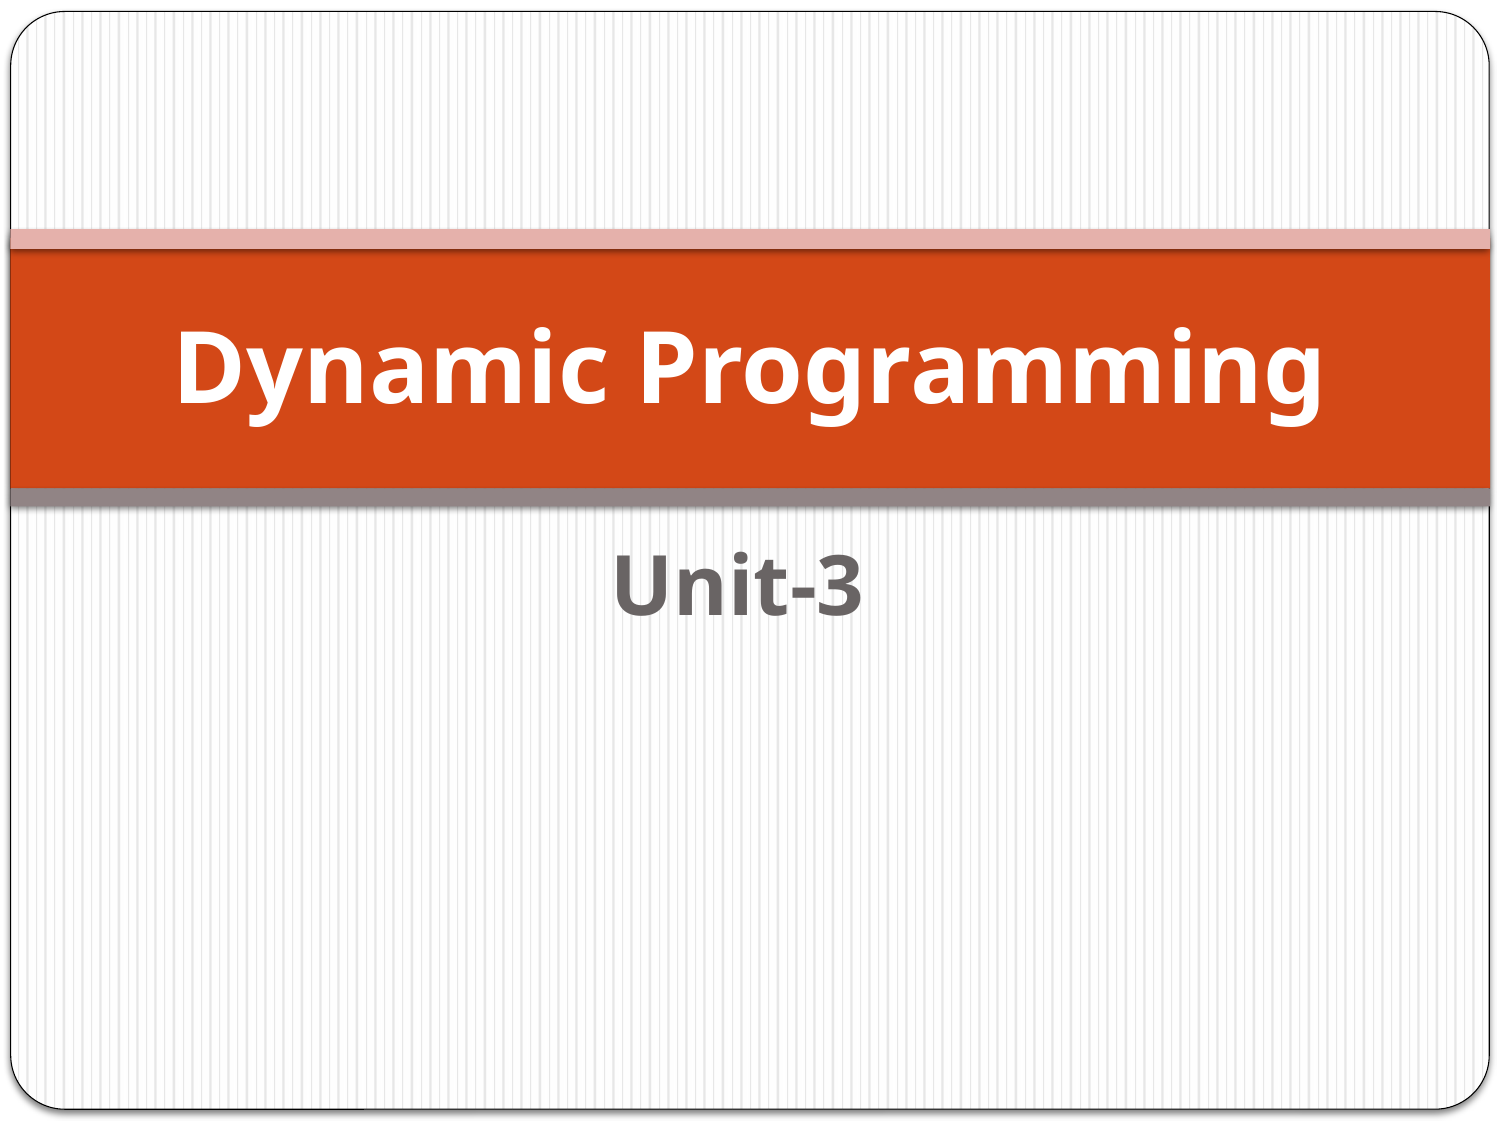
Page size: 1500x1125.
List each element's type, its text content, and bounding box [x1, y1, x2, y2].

subtitle Unit-3 [212, 525, 1263, 788]
title Dynamic Programming [75, 247, 1425, 489]
